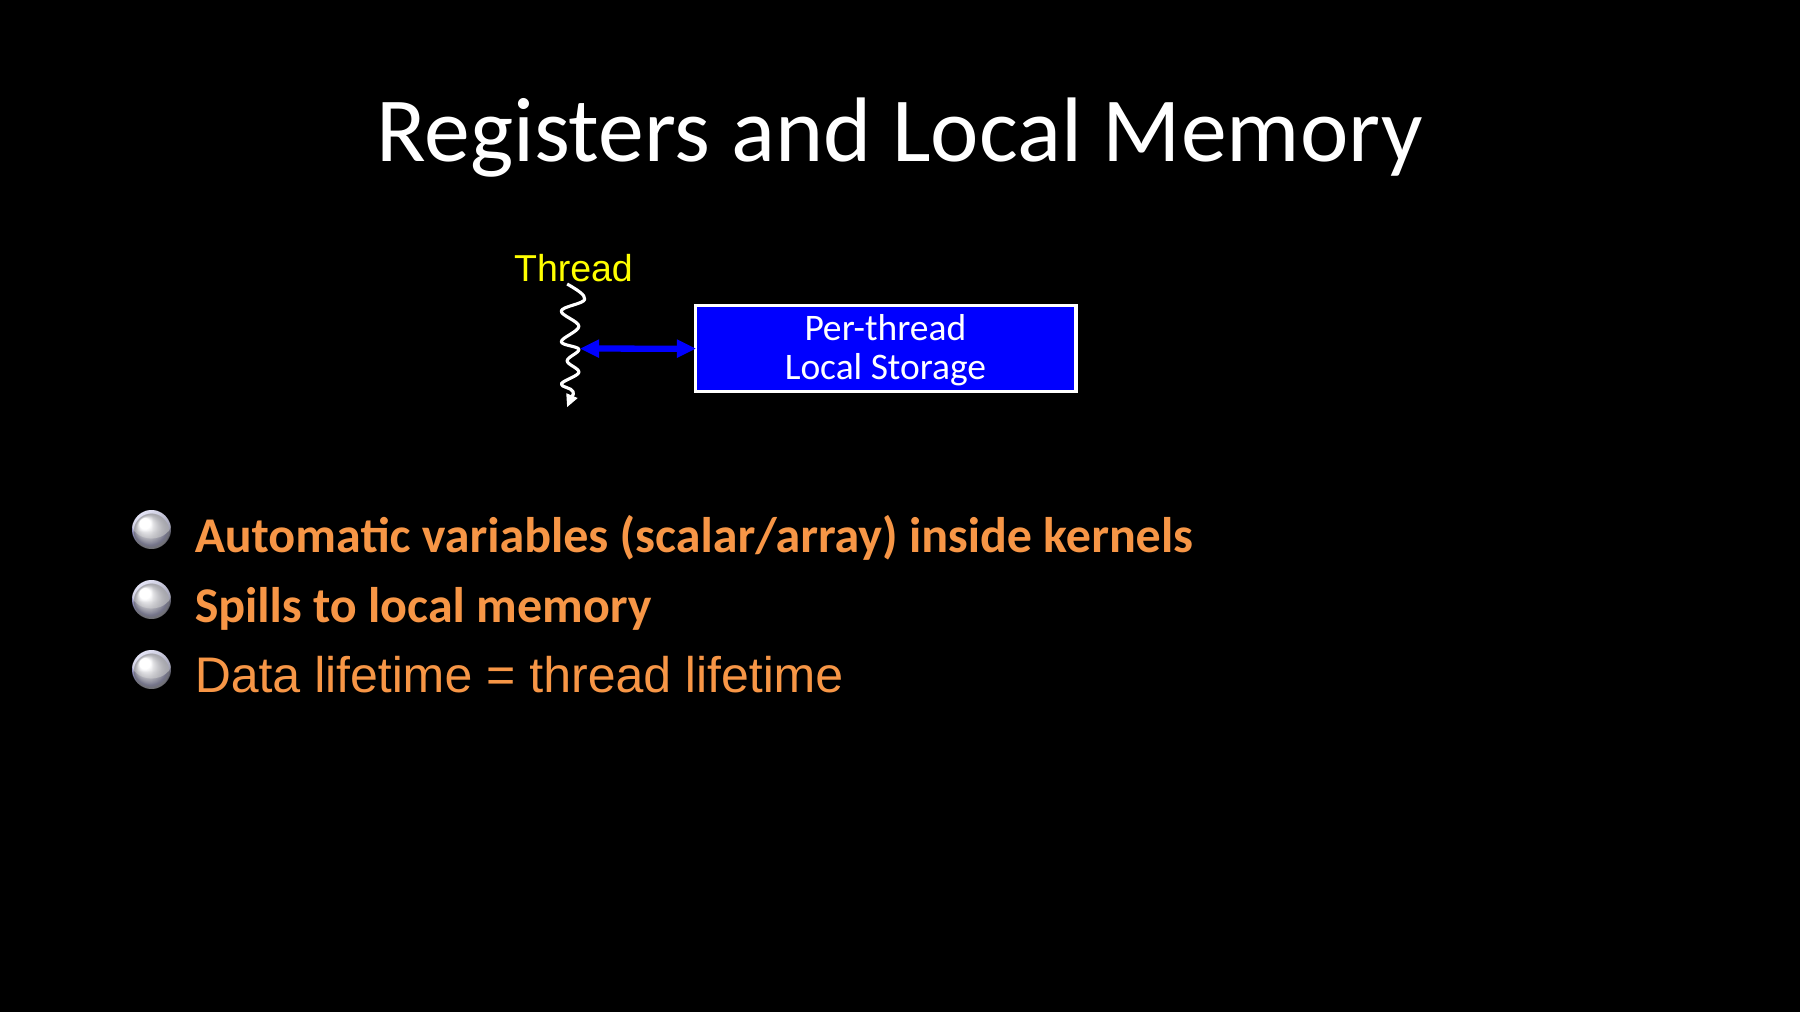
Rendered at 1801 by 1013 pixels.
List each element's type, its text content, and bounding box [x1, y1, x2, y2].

text_box Automatic variables (scalar/array) inside kernels Spills to local memory Data lifetime = thread lifetime [104, 494, 1726, 1013]
picture [119, 640, 187, 704]
picture [119, 570, 187, 634]
picture [119, 500, 187, 564]
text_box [497, 235, 1077, 408]
title Registers and Local Memory [90, 40, 1711, 210]
